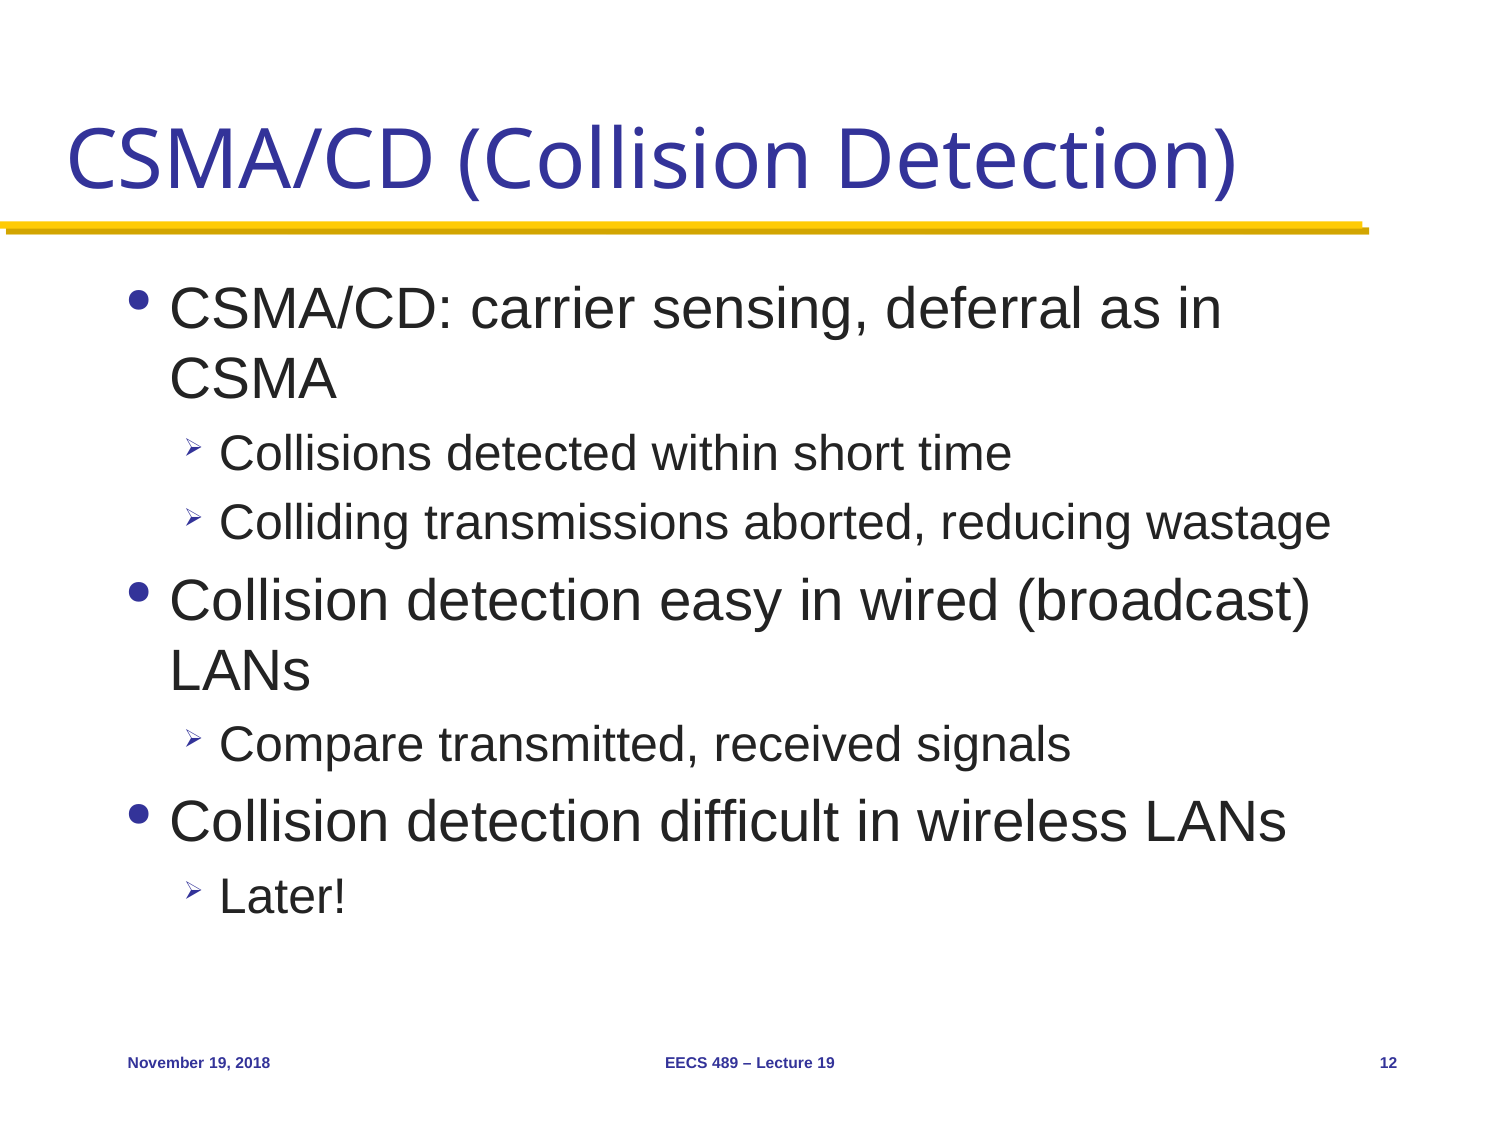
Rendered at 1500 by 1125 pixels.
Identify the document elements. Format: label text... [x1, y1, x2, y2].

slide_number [112, 1024, 426, 1101]
footer EECS 489 – Lecture 19 [512, 1024, 988, 1101]
slide_number 12 [1312, 1024, 1413, 1101]
title CSMA/CD (Collision Detection) [49, 24, 1451, 213]
list CSMA/CD: carrier sensing, deferral as in CSMA Collisions detected within short time Colliding transmissions aborted, reducing wastage Collision detection easy in wired (broadcast) LANs Compare transmitted, received signals Collision detection difficult in wireless LANs Later! [112, 262, 1413, 988]
